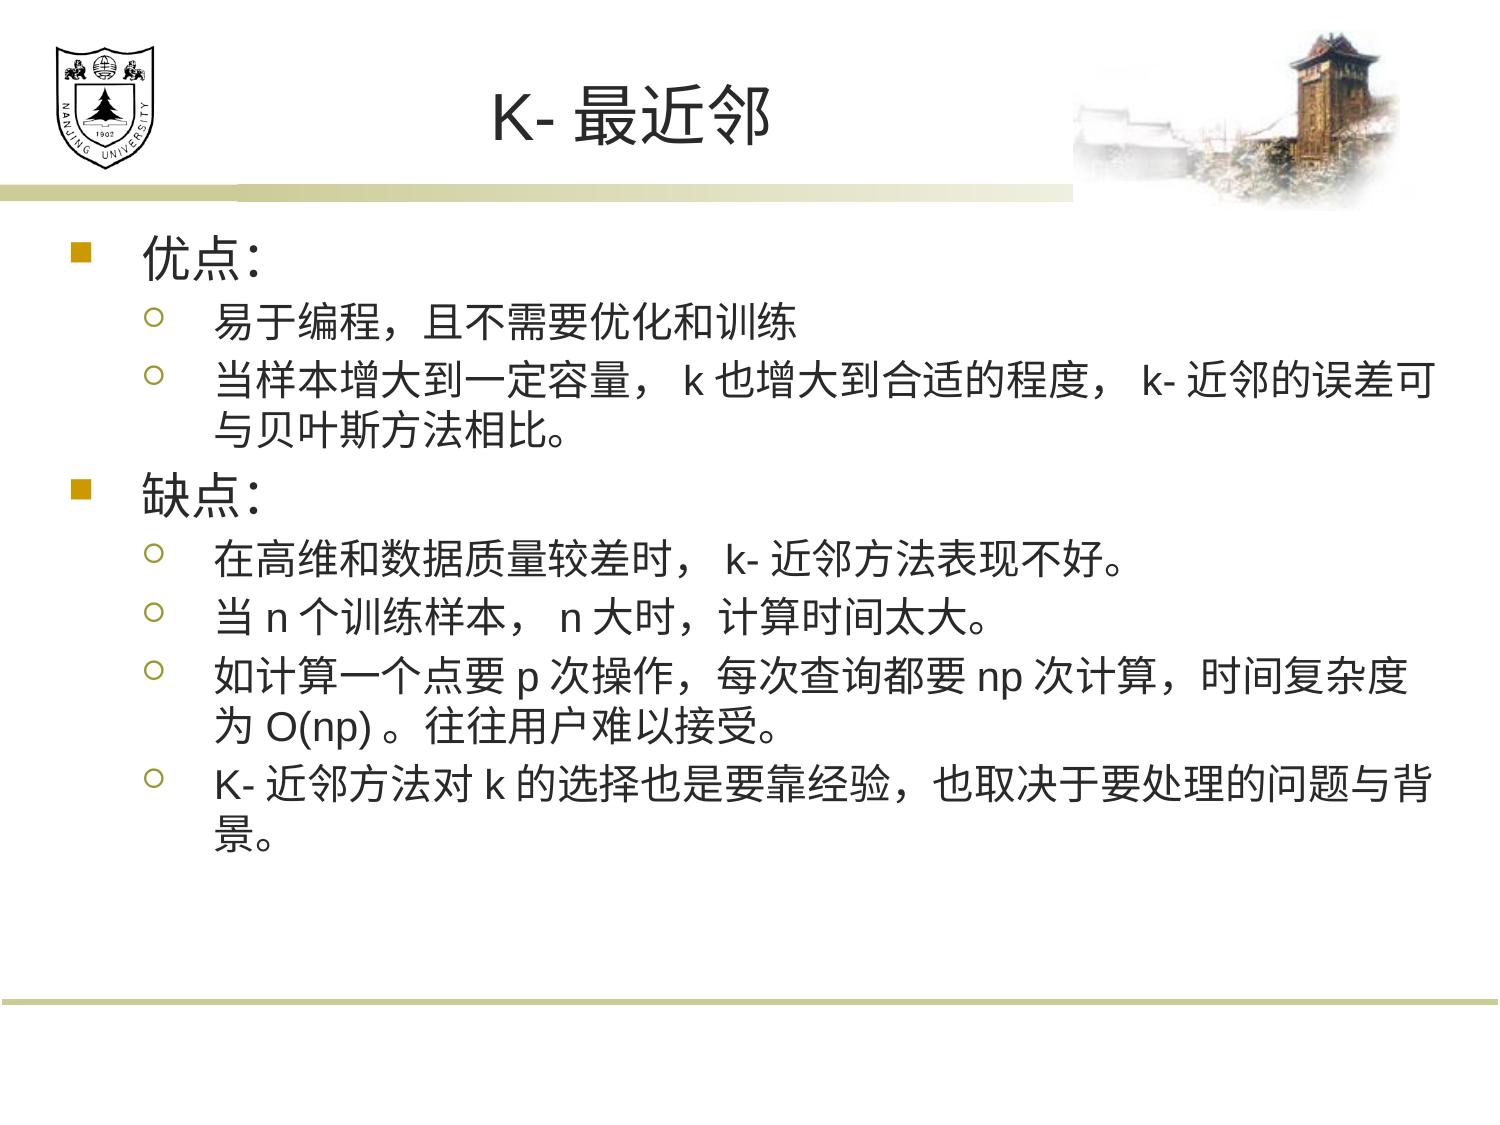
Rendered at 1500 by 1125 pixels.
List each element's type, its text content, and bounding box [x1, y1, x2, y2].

list 优点： 易于编程，且不需要优化和训练 当样本增大到一定容量，k也增大到合适的程度，k-近邻的误差可与贝叶斯方法相比。 缺点： 在高维和数据质量较差时，k-近邻方法表现不好。 当n个训练样本，n大时，计算时间太大。 如计算一个点要p次操作，每次查询都要np次计算，时间复杂度为O(np)。往往用户难以接受。 K-近邻方法对k的选择也是要靠经验，也取决于要处理的问题与背景。 [53, 220, 1459, 965]
picture [2, 999, 1498, 1005]
title K-最近邻 [171, 66, 1093, 161]
picture [1073, 30, 1400, 211]
picture [50, 42, 160, 173]
